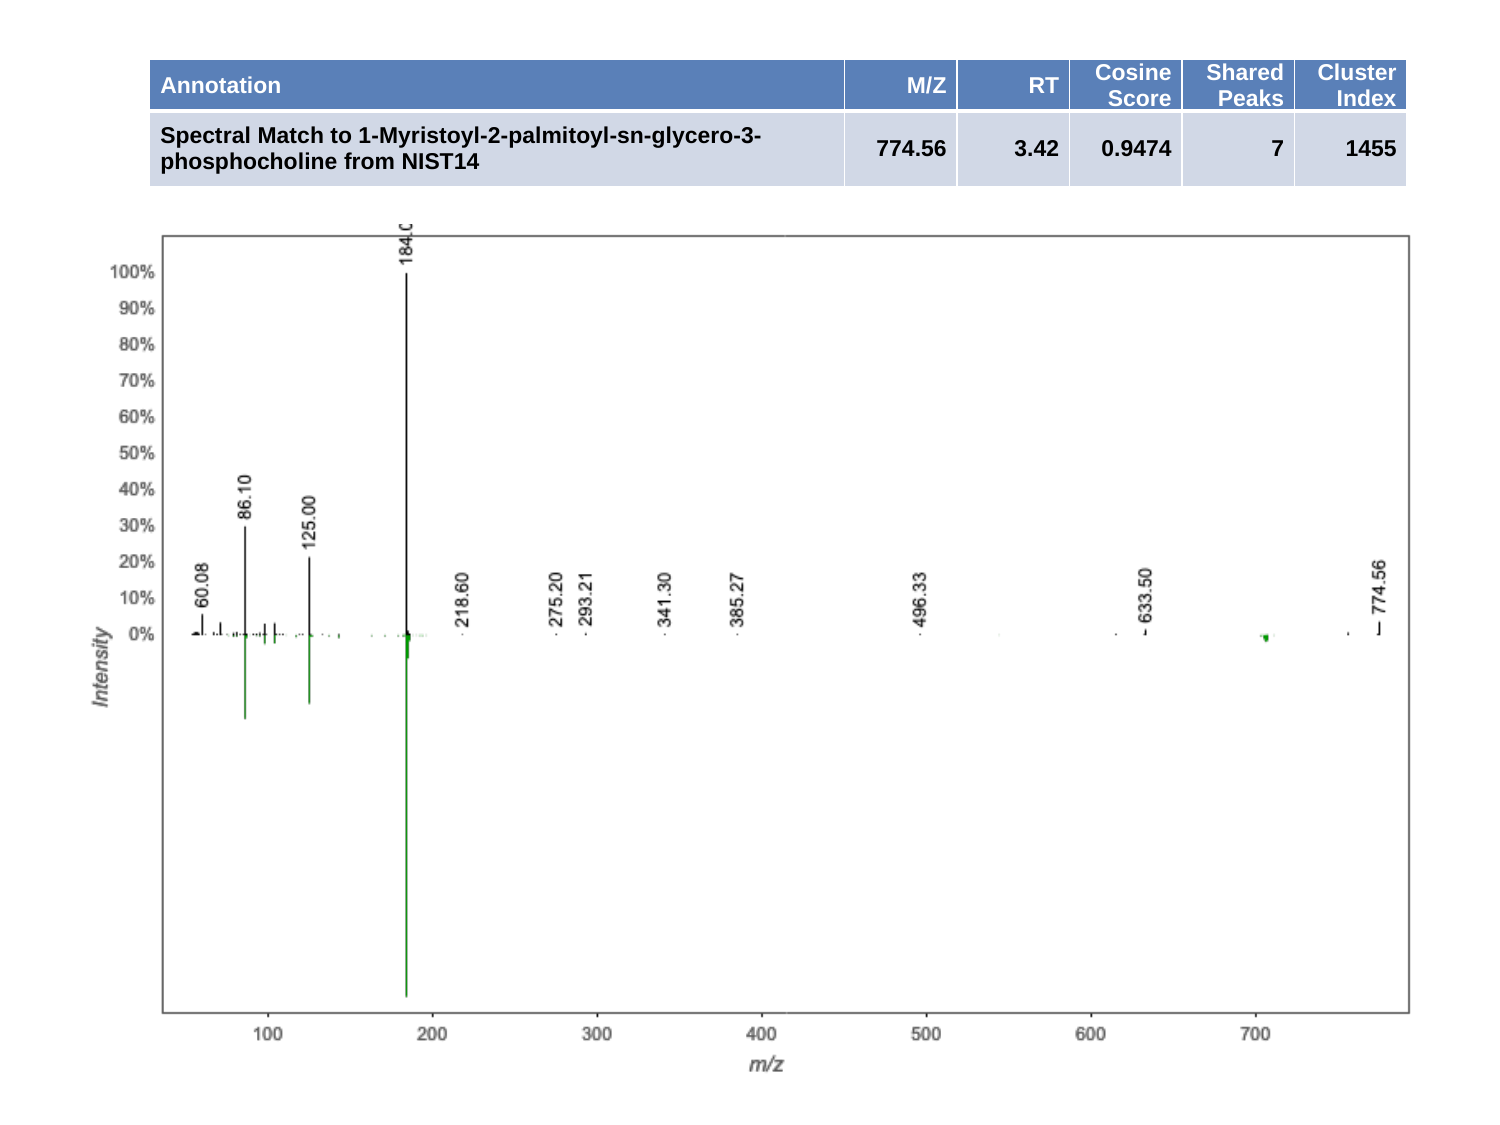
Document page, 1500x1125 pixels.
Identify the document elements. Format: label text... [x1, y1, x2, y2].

table_cell 1455 [1295, 113, 1406, 186]
table_cell 774.56 [845, 113, 956, 186]
table_cell 7 [1183, 113, 1294, 186]
table_header RT [958, 60, 1069, 109]
table_header M/Z [845, 60, 956, 109]
table_cell Spectral Match to 1-Myristoyl-2-palmitoyl-sn-glycero-3-phosphocholine from NIST14 [150, 113, 844, 186]
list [74, 224, 1426, 1081]
table_header Shared Peaks [1183, 60, 1294, 109]
table_cell 3.42 [958, 113, 1069, 186]
table_header Cosine Score [1070, 60, 1181, 109]
table_header Annotation [150, 60, 844, 109]
table_header Cluster Index [1295, 60, 1406, 109]
table_cell 0.9474 [1070, 113, 1181, 186]
